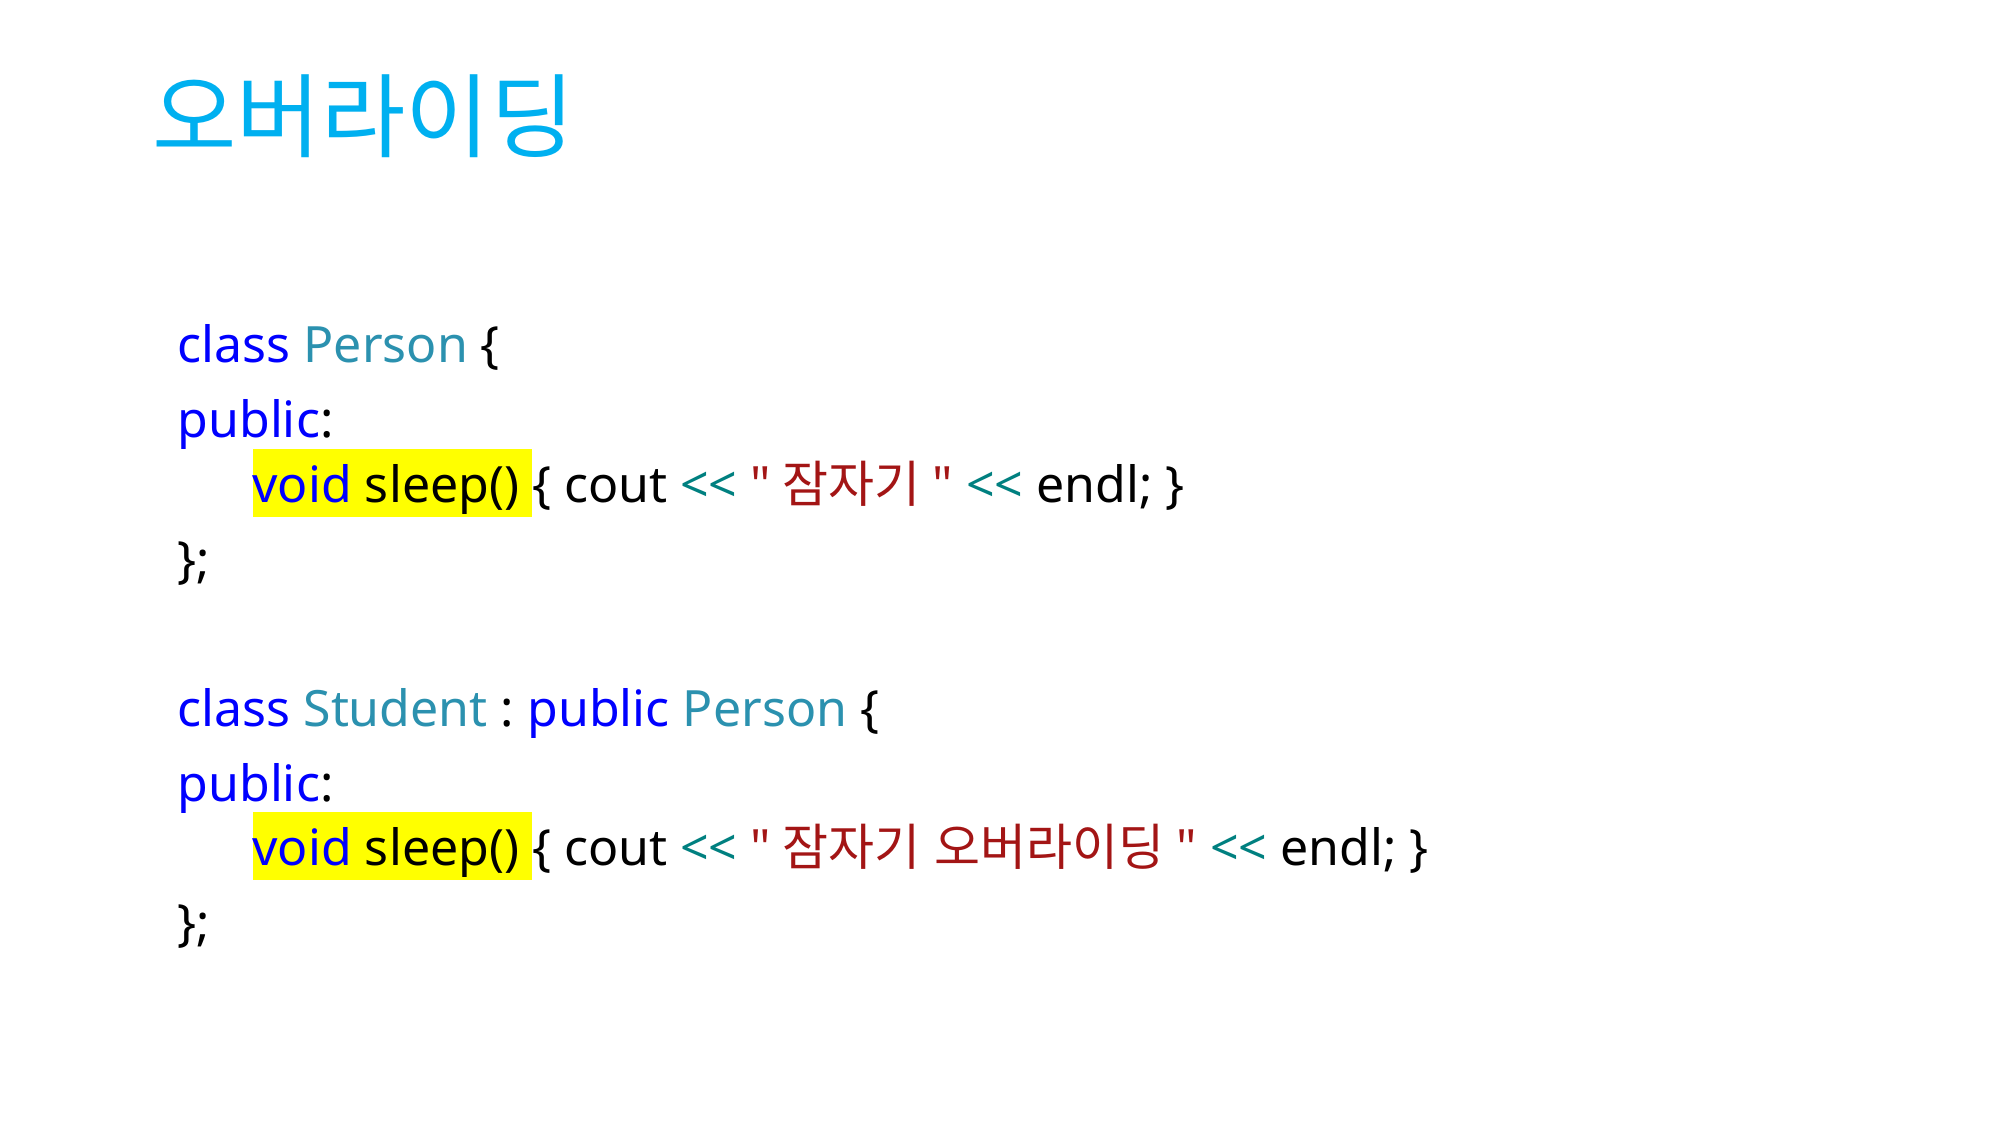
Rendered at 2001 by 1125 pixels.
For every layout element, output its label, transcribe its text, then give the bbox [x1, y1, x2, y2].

text_box [137, 286, 1786, 1087]
text_box class Person { public: void sleep() { cout << "잠자기" << endl; } }; class Student : public Person { public: void sleep() { cout << "잠자기 오버라이딩" << endl; } }; [162, 312, 1811, 1113]
title 오버라이딩 [137, 12, 1863, 230]
